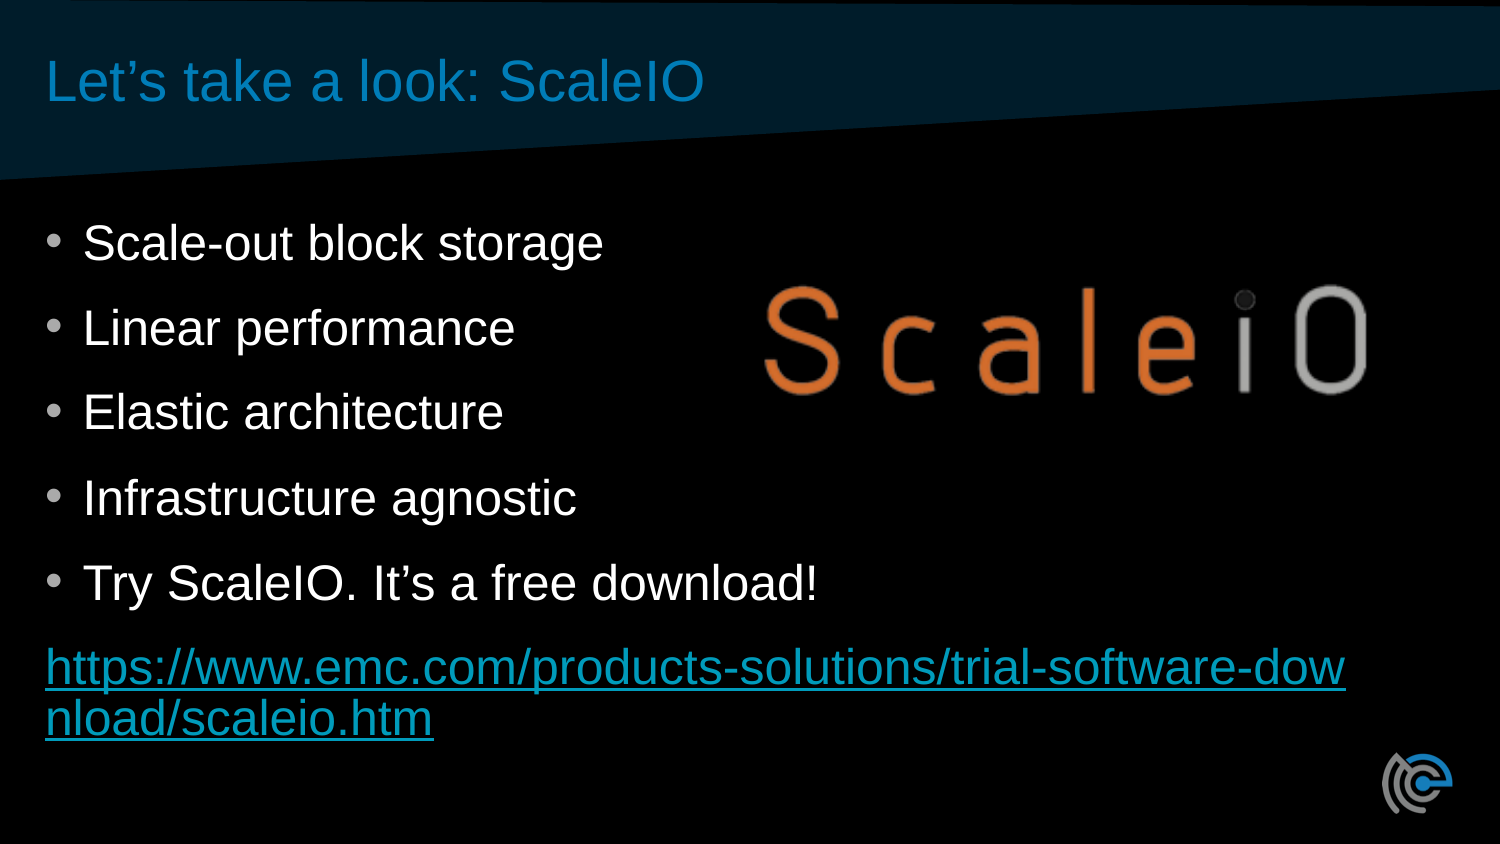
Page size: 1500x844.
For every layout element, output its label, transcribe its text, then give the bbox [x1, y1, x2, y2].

picture [755, 241, 1382, 444]
picture [1382, 752, 1457, 814]
list Scale-out block storage Linear performance Elastic architecture Infrastructure agnostic Try ScaleIO. It’s a free download! https://www.emc.com/products-solutions/trial-software-download/scaleio.htm [45, 210, 1350, 735]
title Let’s take a look: ScaleIO [45, 43, 1350, 149]
